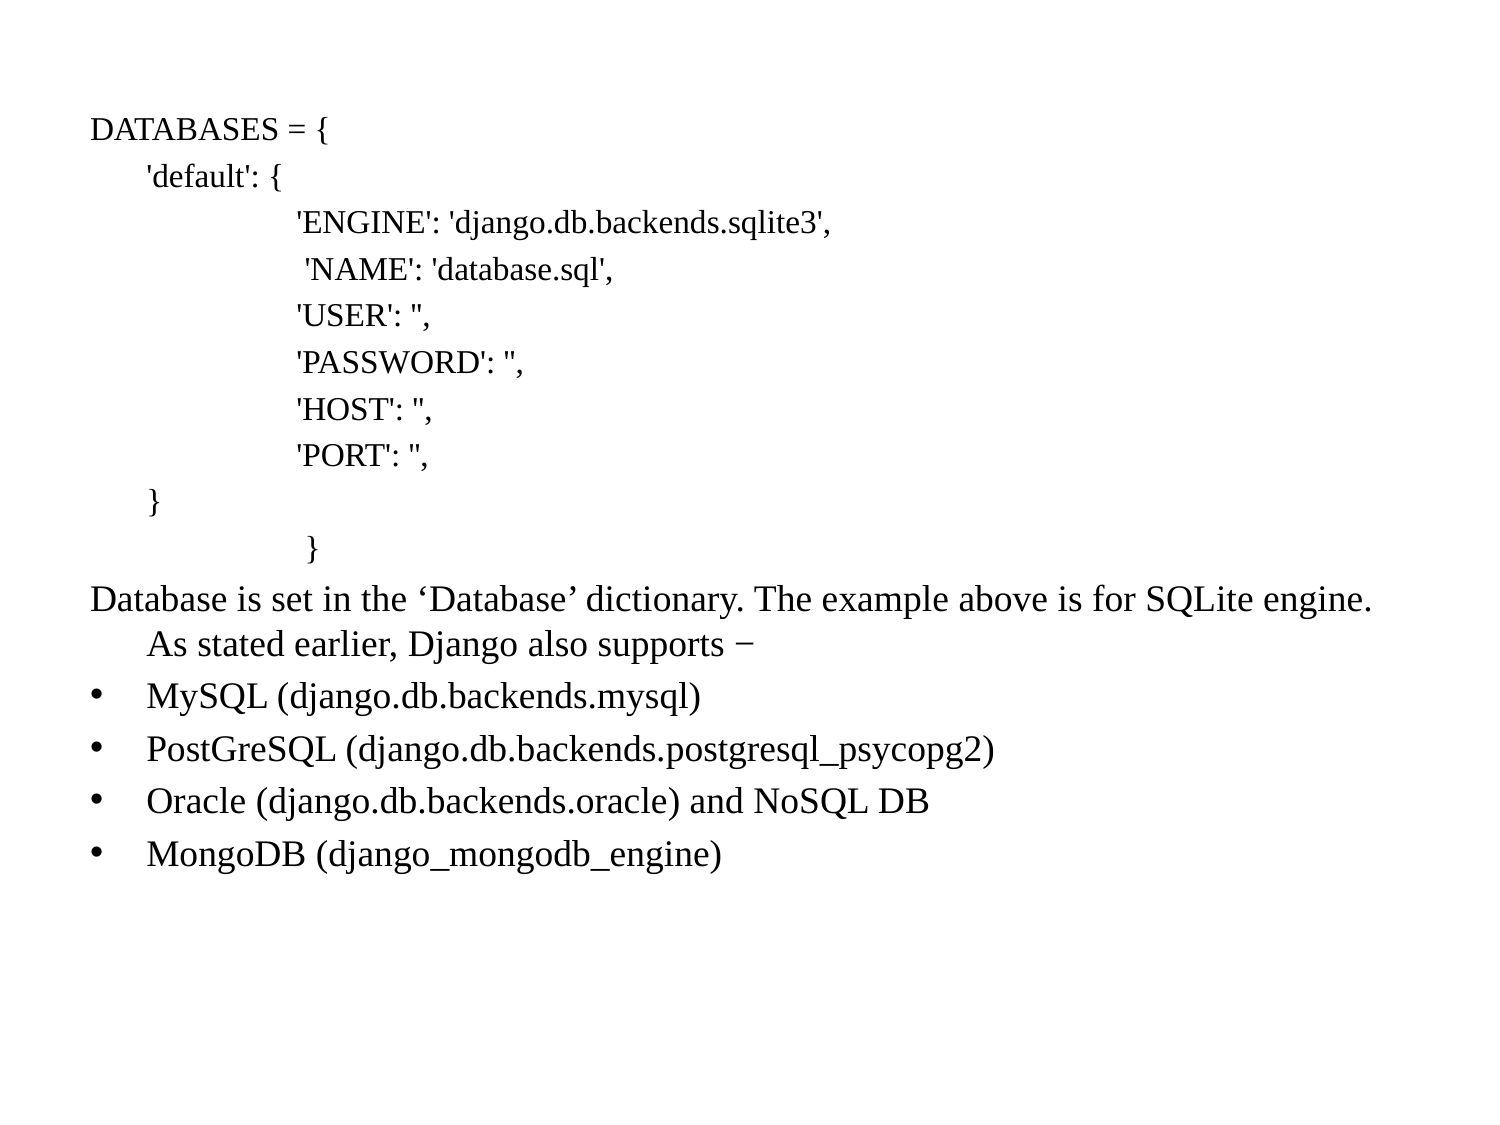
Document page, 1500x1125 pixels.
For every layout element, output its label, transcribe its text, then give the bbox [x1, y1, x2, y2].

list DATABASES = { 'default': { 'ENGINE': 'django.db.backends.sqlite3', 'NAME': 'database.sql', 'USER': '', 'PASSWORD': '', 'HOST': '', 'PORT': '', } } Database is set in the ‘Database’ dictionary. The example above is for SQLite engine. As stated earlier, Django also supports − MySQL (django.db.backends.mysql) PostGreSQL (django.db.backends.postgresql_psycopg2) Oracle (django.db.backends.oracle) and NoSQL DB MongoDB (django_mongodb_engine) [75, 99, 1425, 1005]
